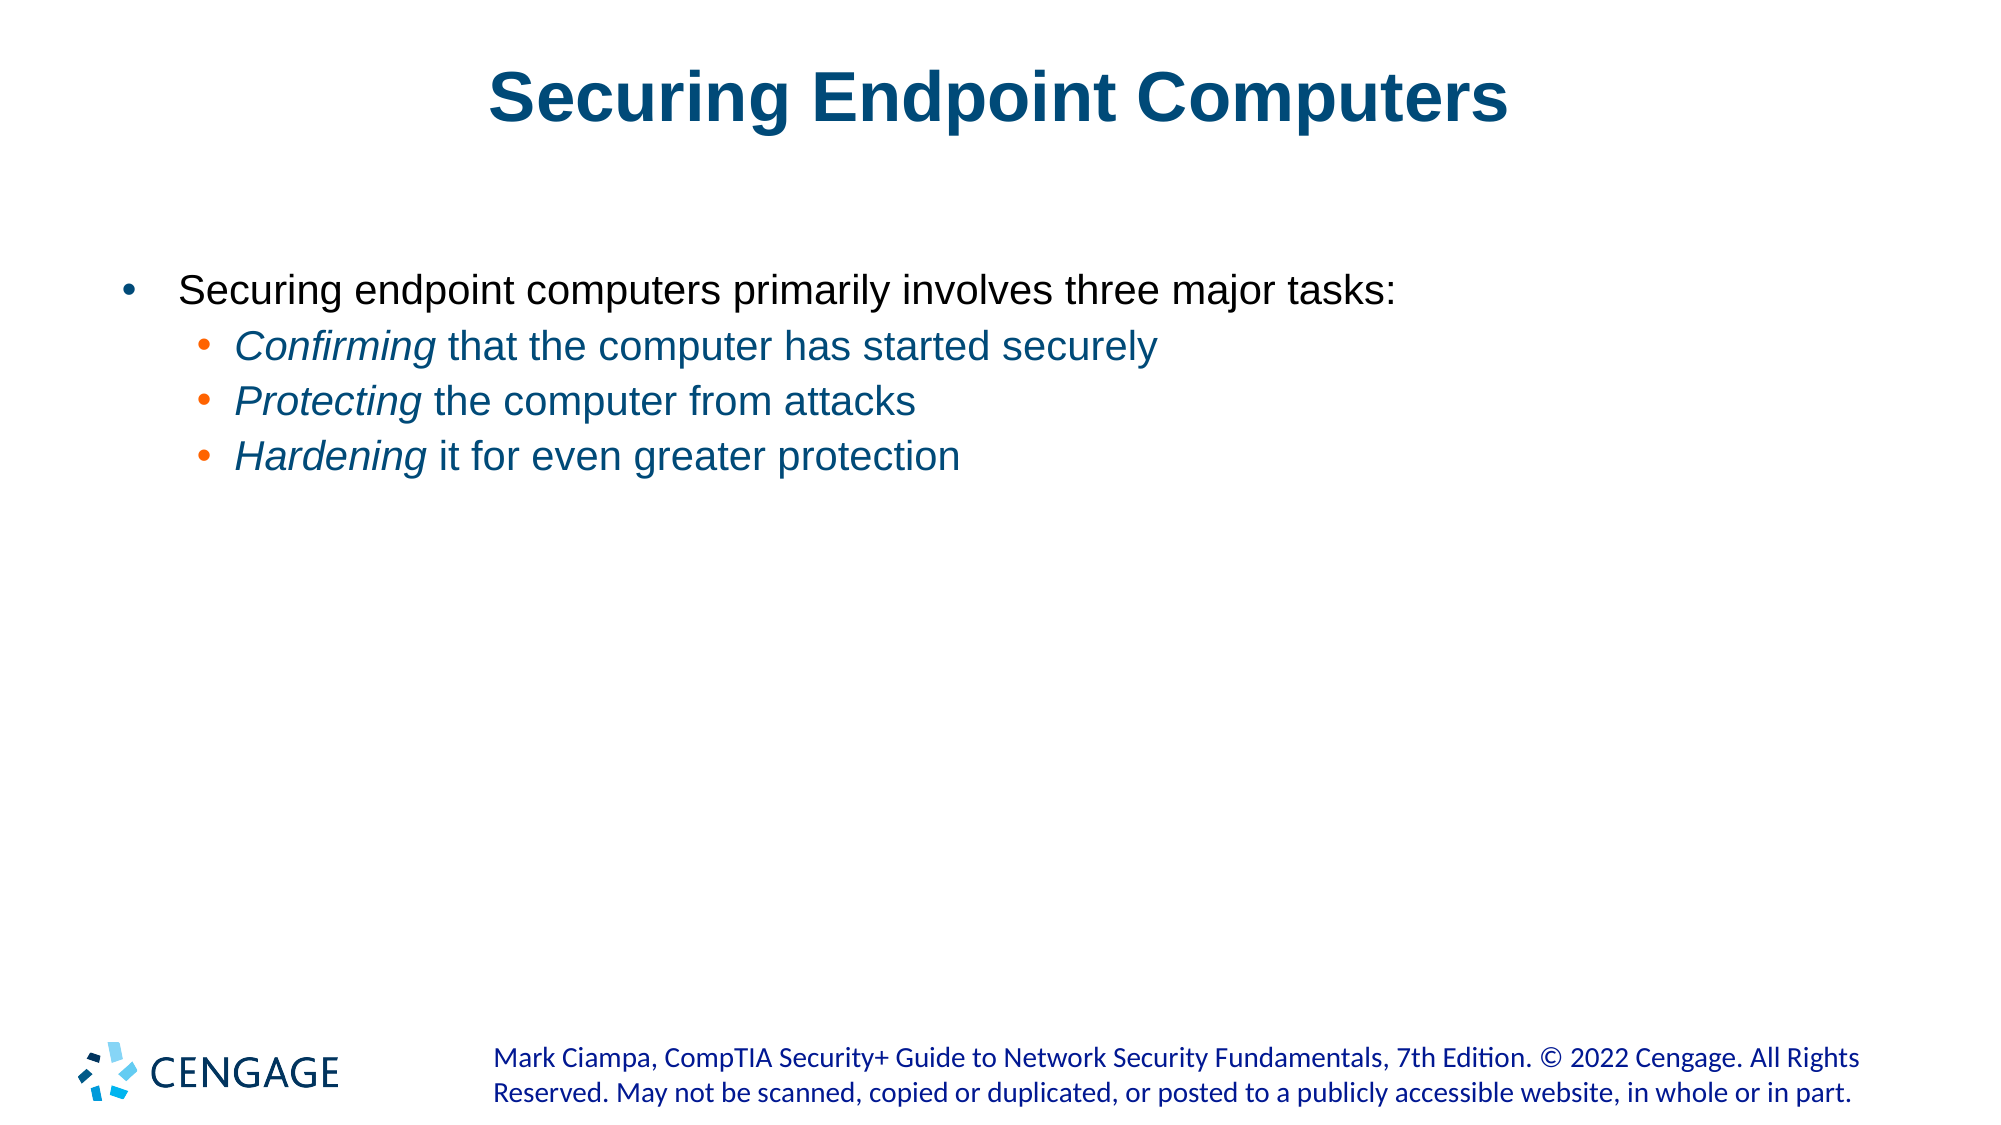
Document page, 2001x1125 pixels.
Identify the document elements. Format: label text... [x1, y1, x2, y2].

list Securing endpoint computers primarily involves three major tasks: Confirming that the computer has started securely Protecting the computer from attacks Hardening it for even greater protection [121, 268, 1880, 990]
picture [78, 1042, 338, 1101]
title Securing Endpoint Computers [137, 59, 1863, 171]
